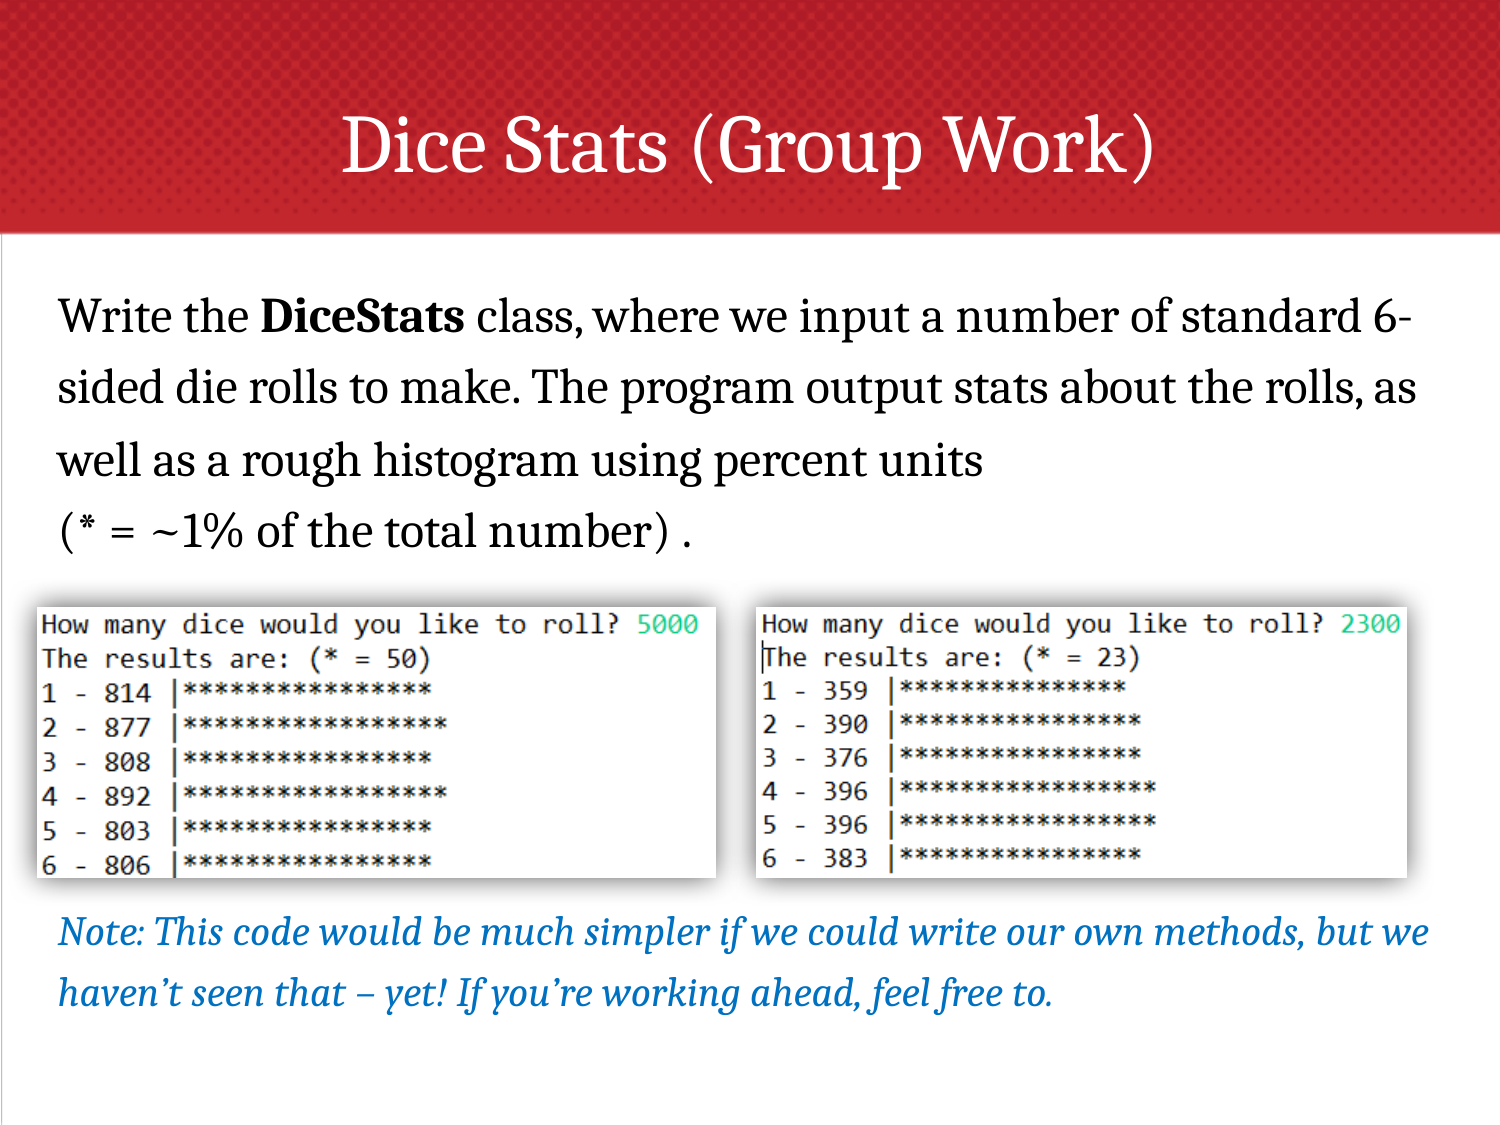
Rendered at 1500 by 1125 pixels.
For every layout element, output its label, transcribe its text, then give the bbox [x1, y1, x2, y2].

list Write the DiceStats class, where we input a number of standard 6-sided die rolls to make. The program output stats about the rolls, as well as a rough histogram using percent units (* = ~1% of the total number) . Note: This code would be much simpler if we could write our own methods, but we haven’t seen that – yet! If you’re working ahead, feel free to. [23, 262, 1451, 1097]
title Dice Stats (Group Work) [75, 45, 1425, 233]
picture [0, 0, 1500, 1125]
